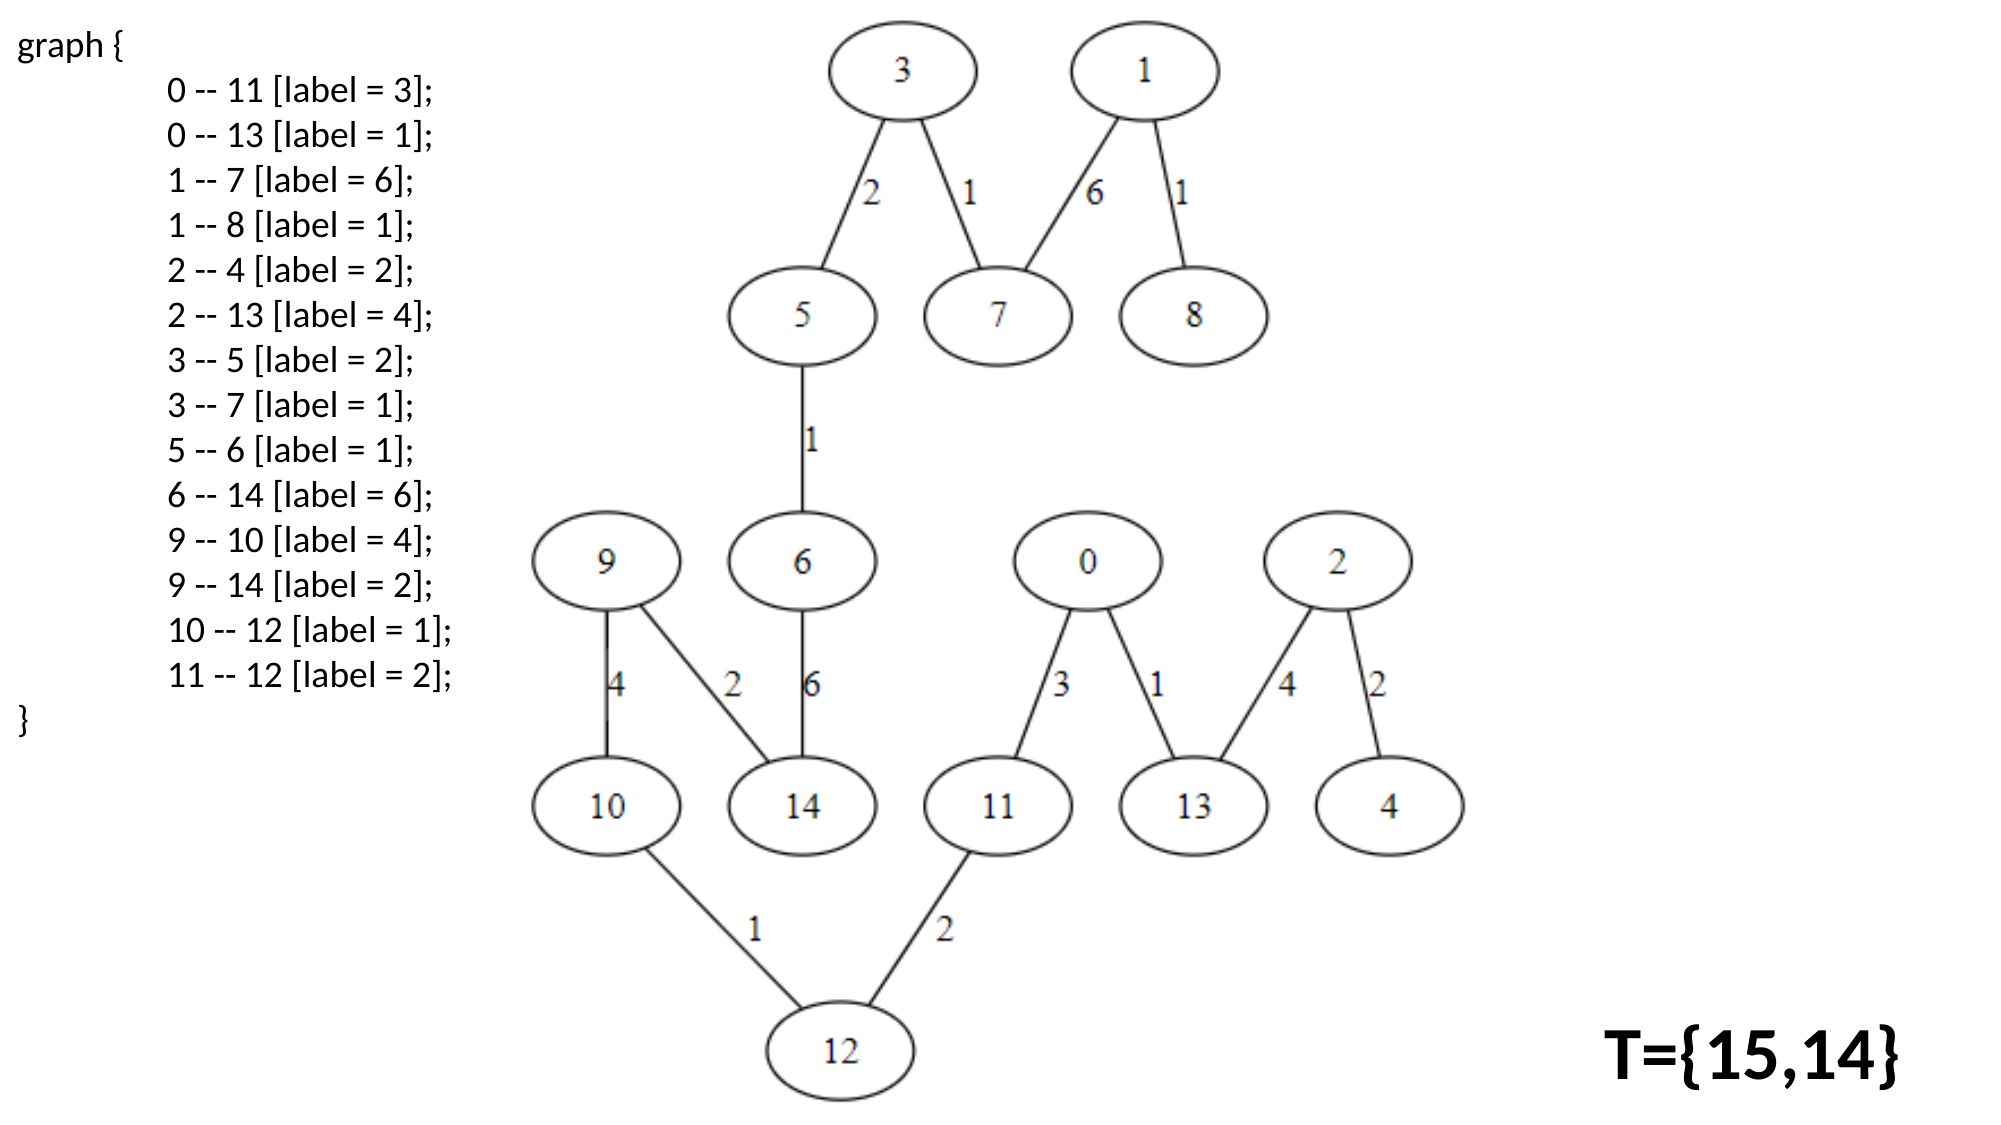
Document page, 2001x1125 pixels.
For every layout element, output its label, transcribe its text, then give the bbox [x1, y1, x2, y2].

picture [514, 1, 1486, 1125]
text_box graph { 0 -- 11 [label = 3]; 0 -- 13 [label = 1]; 1 -- 7 [label = 6]; 1 -- 8 [label = 1]; 2 -- 4 [label = 2]; 2 -- 13 [label = 4]; 3 -- 5 [label = 2]; 3 -- 7 [label = 1]; 5 -- 6 [label = 1]; 6 -- 14 [label = 6]; 9 -- 10 [label = 4]; 9 -- 14 [label = 2]; 10 -- 12 [label = 1]; 11 -- 12 [label = 2]; } [2, 12, 514, 748]
text_box T={15,14} [1589, 996, 1985, 1102]
